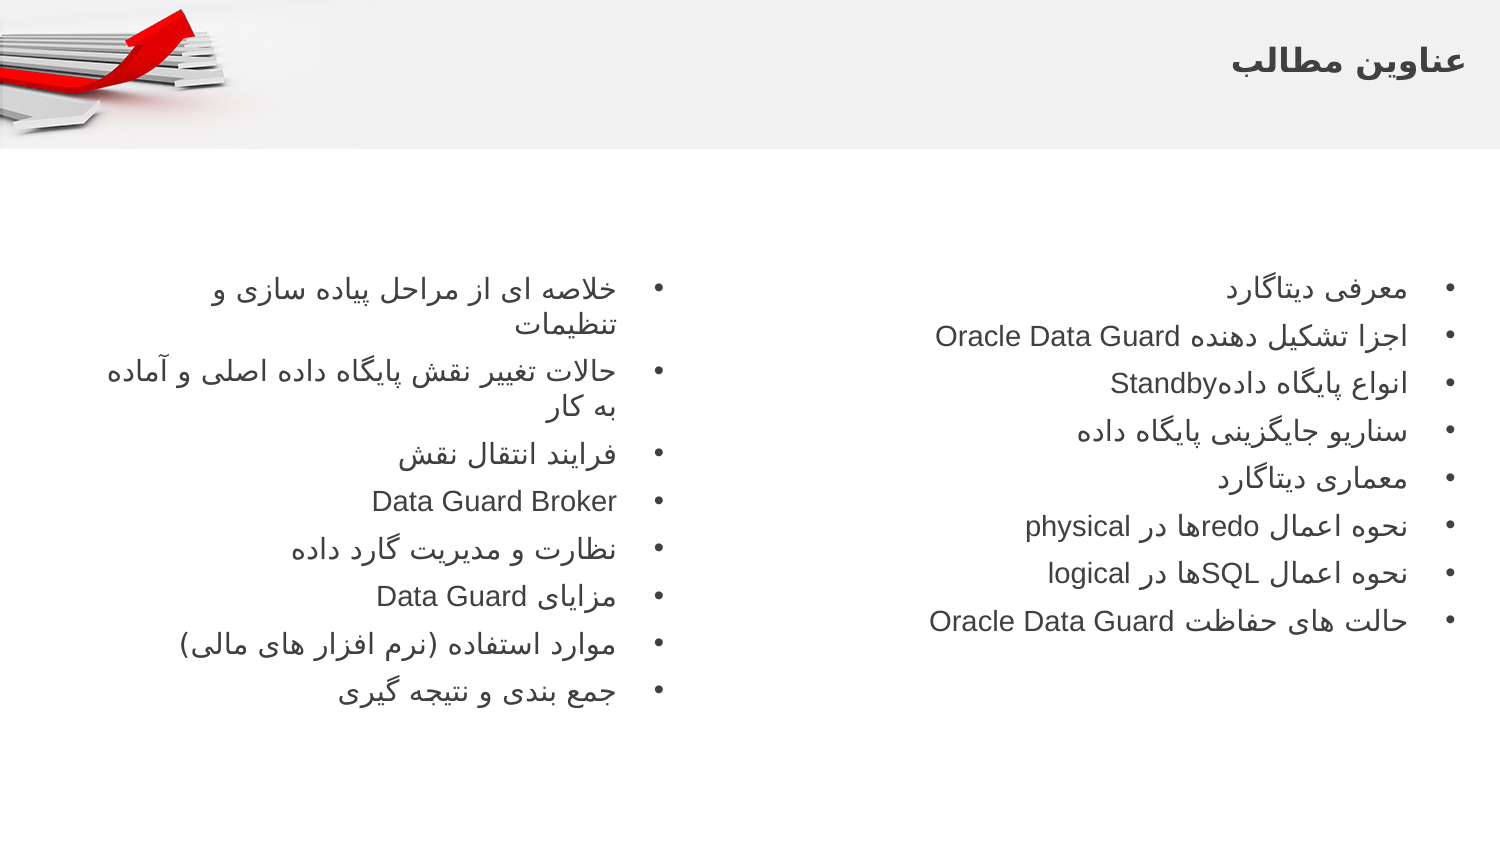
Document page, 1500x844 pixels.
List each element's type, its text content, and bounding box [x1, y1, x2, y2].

picture [0, 0, 1500, 844]
list معرفی دیتاگارد اجزا تشکیل دهنده Oracle Data Guard انواع پایگاه دادهStandby سناریو جایگزینی پایگاه داده معماری دیتاگارد نحوه اعمال redoها در physical نحوه اعمال SQLها در logical حالت های حفاظت Oracle Data Guard [832, 173, 1471, 771]
text_box خلاصه ای از مراحل پیاده سازی و تنظیمات حالات تغییر نقش پایگاه داده اصلی و آماده به کار فرایند انتقال نقش Data Guard Broker نظارت و مدیریت گارد داده مزایای Data Guard موارد استفاده (نرم افزار های مالی) جمع بندی و نتیجه گیری [41, 174, 679, 771]
title عناوین مطالب [0, 4, 1483, 108]
